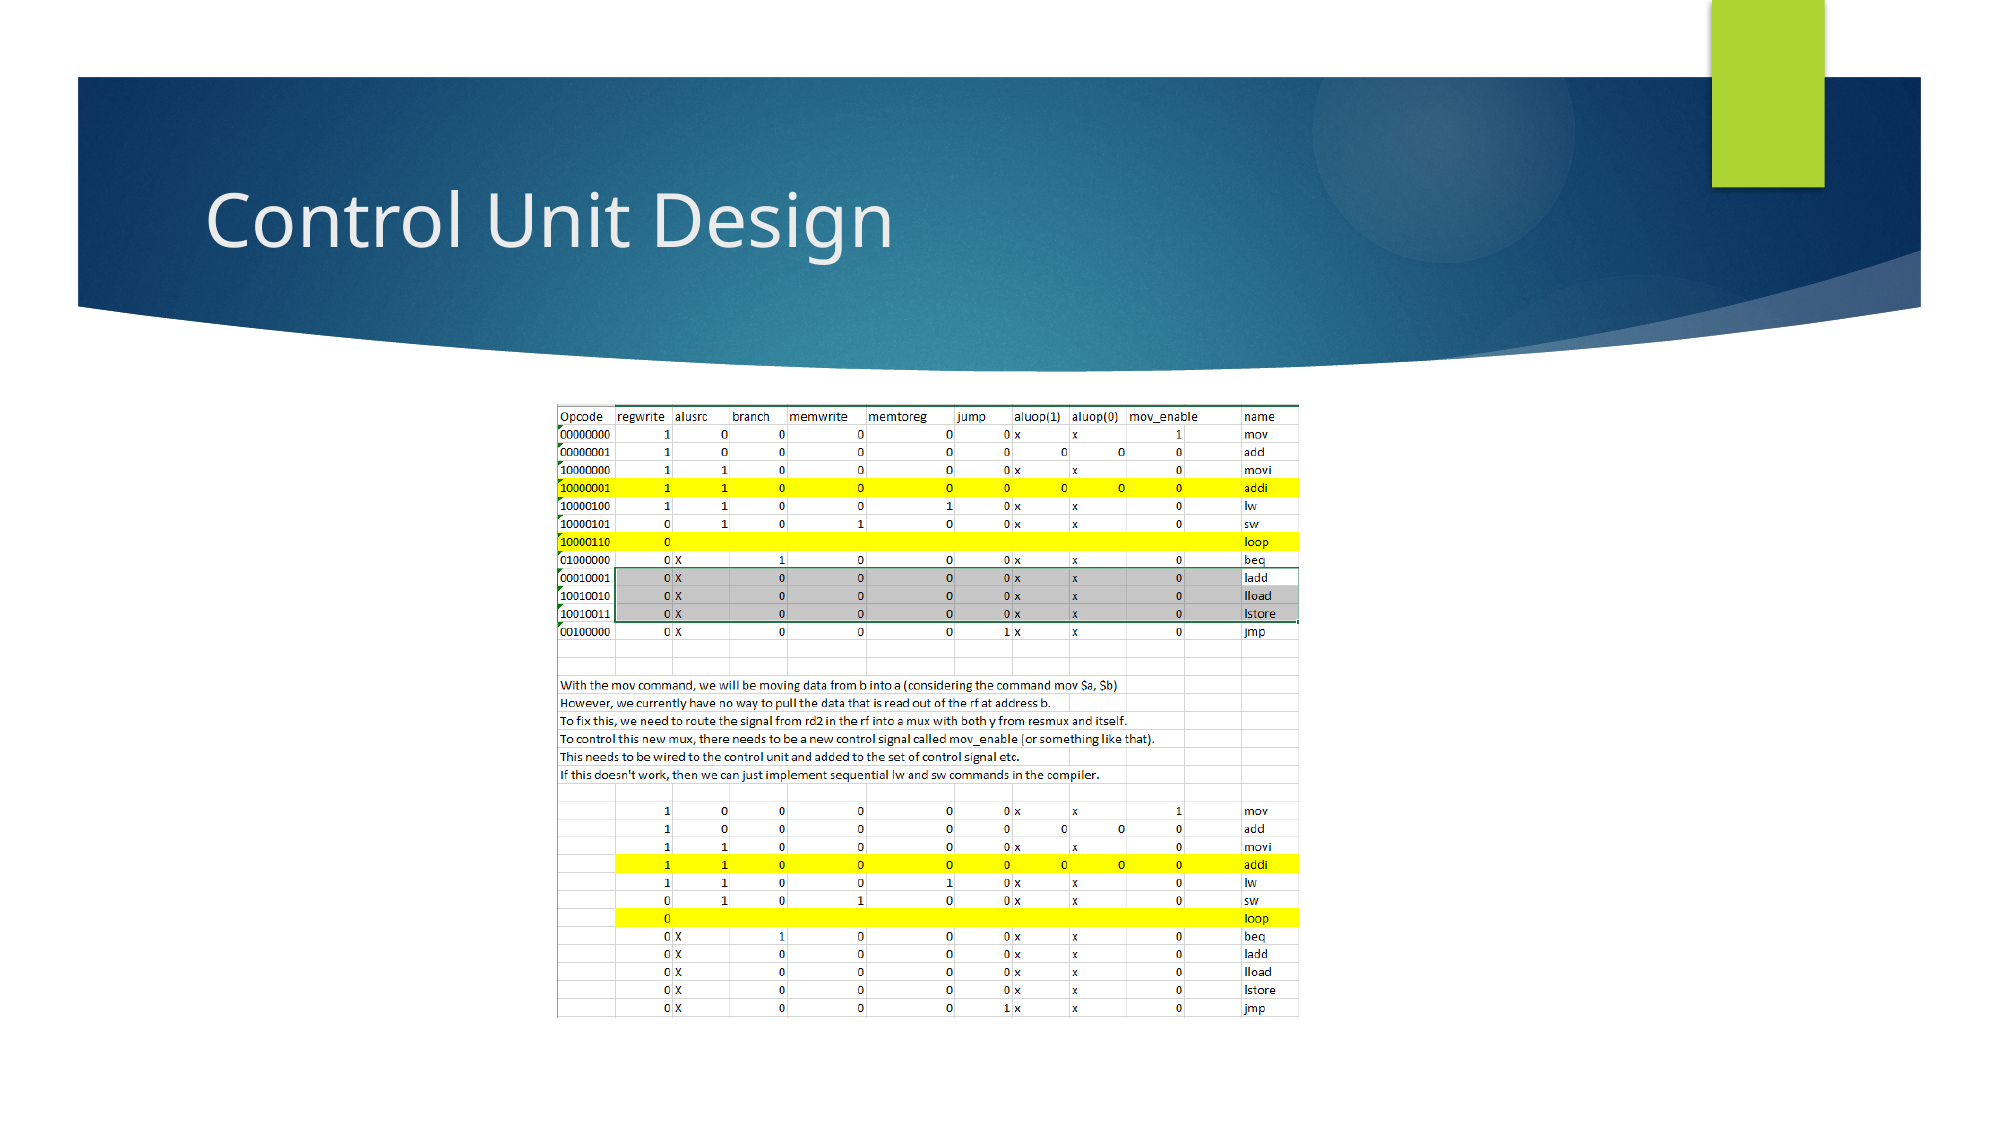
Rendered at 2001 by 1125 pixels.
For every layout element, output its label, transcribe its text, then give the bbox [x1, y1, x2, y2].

title Control Unit Design [189, 159, 1627, 276]
picture [557, 404, 1299, 1018]
